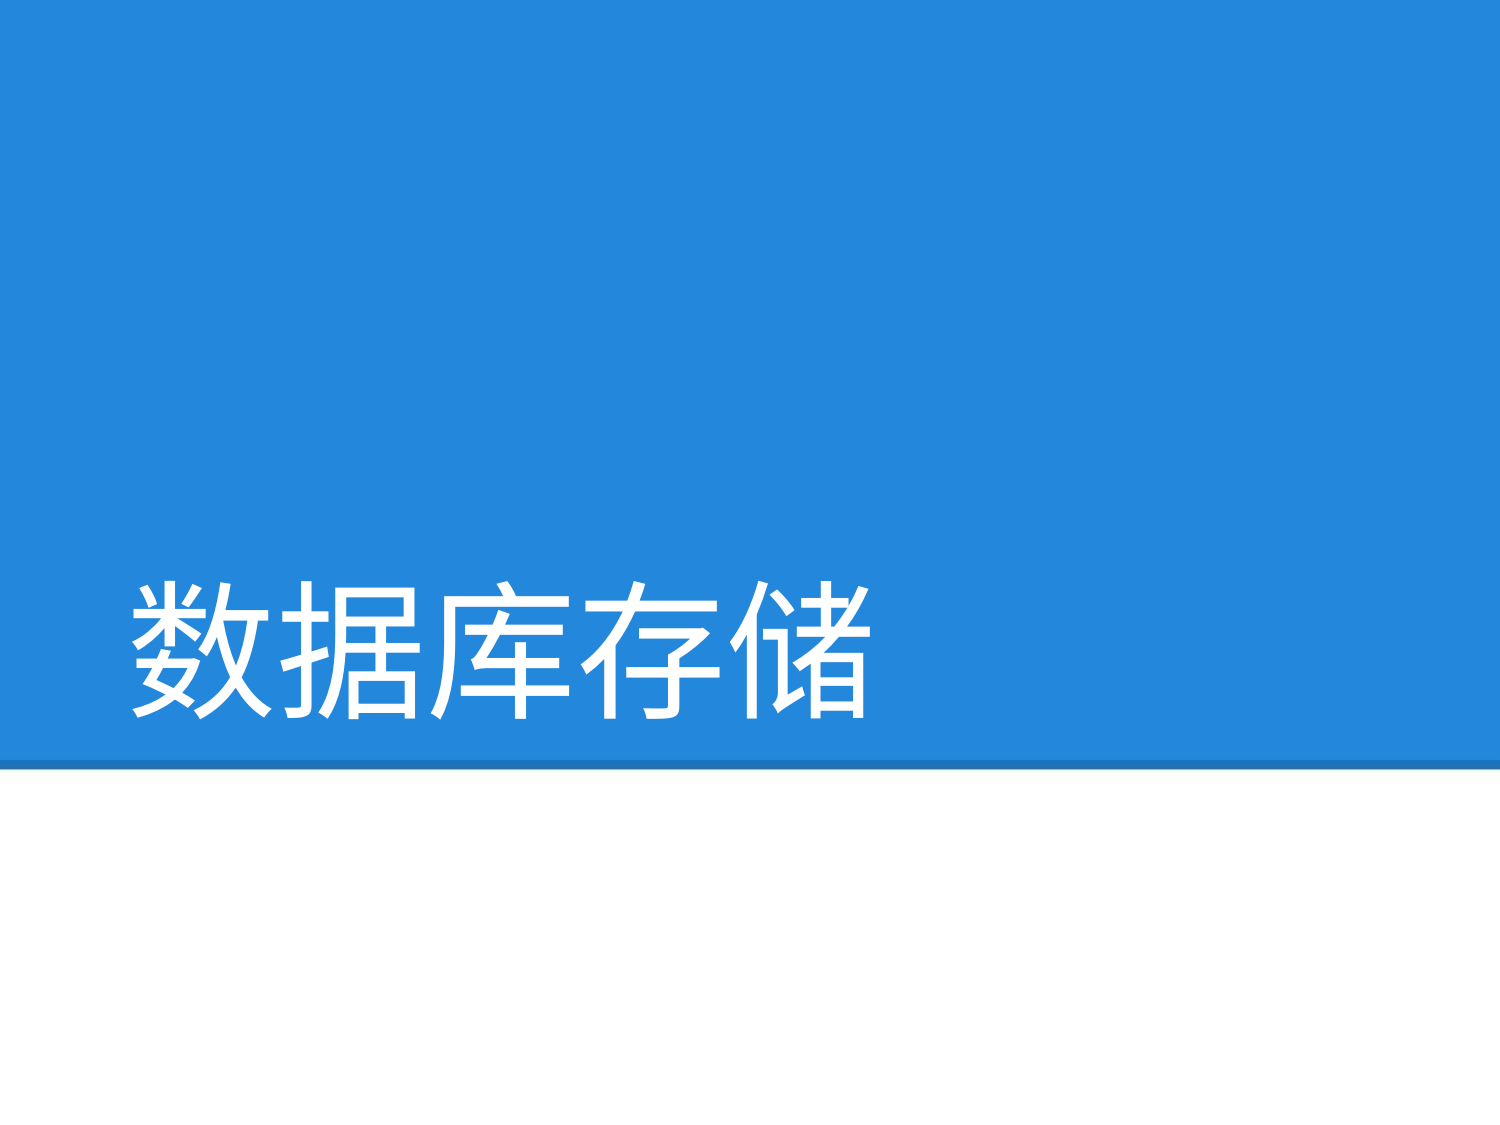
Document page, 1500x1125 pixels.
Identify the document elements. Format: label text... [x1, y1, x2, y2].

text_box [0, 0, 1500, 1125]
text_box 数据库存储 [126, 581, 1120, 738]
